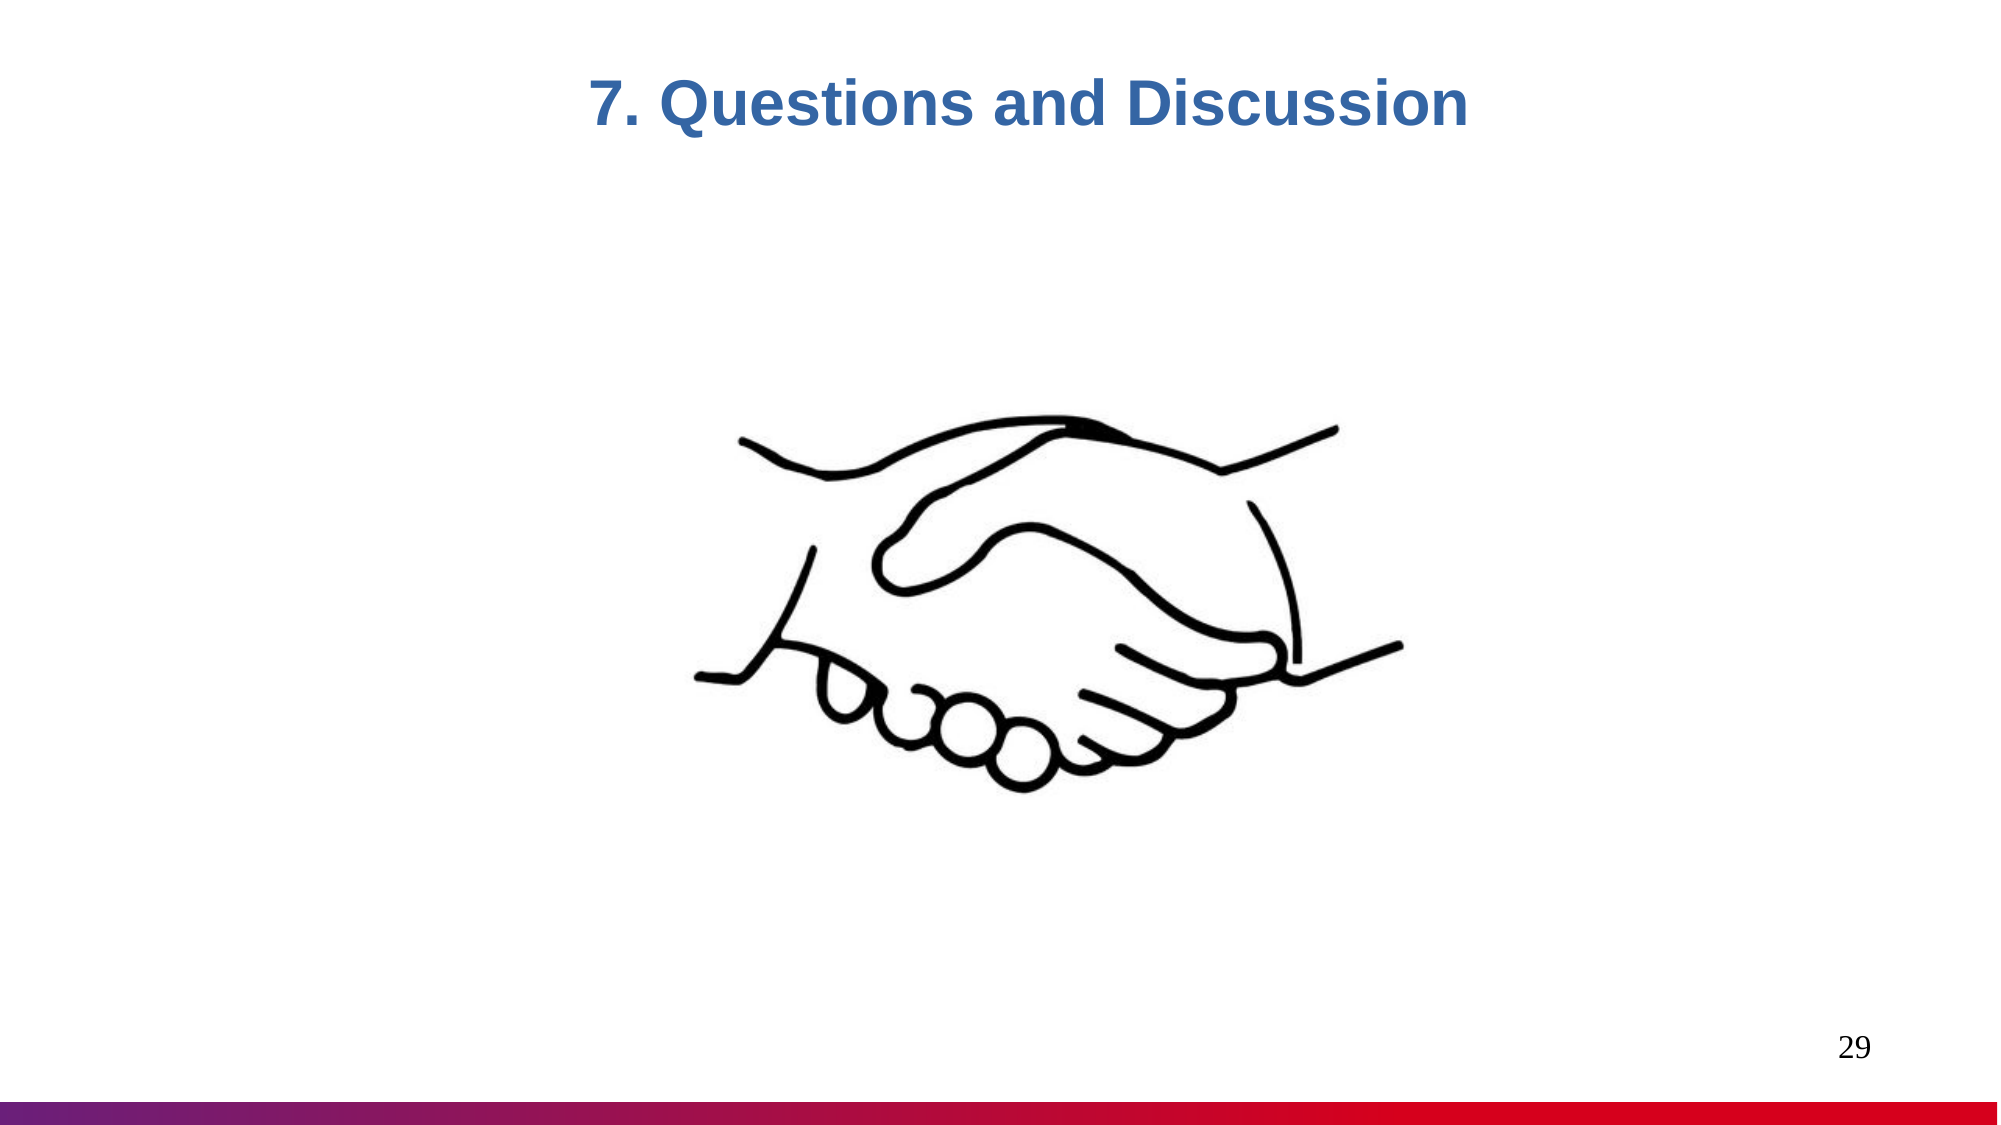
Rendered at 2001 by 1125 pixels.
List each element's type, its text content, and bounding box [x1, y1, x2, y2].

text_box 7. Questions and Discussion [562, 61, 1497, 148]
picture [674, 345, 1436, 861]
text_box <number> [1724, 1017, 1985, 1085]
